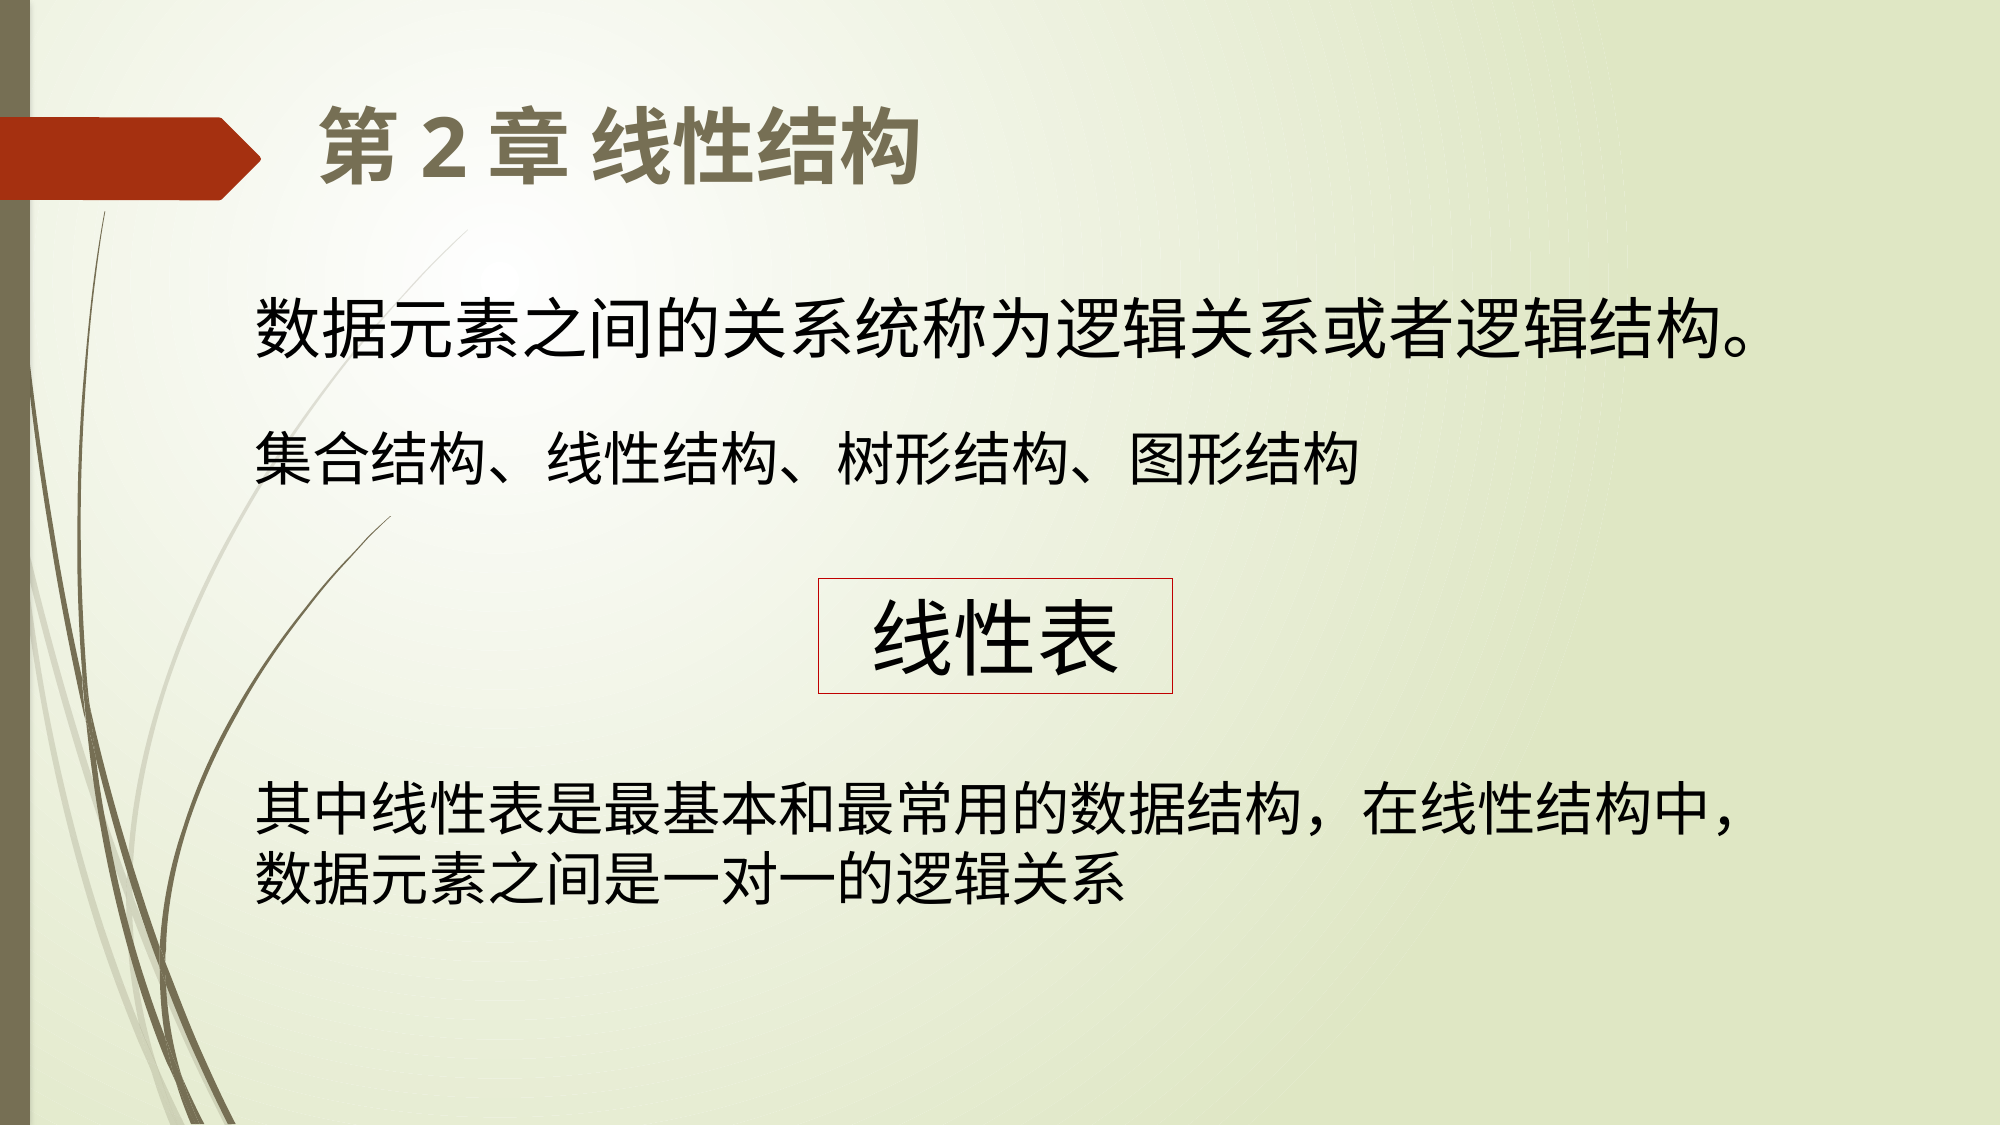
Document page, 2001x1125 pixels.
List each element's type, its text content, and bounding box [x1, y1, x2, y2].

text_box 其中线性表是最基本和最常用的数据结构，在线性结构中，数据元素之间是一对一的逻辑关系 [239, 765, 1819, 920]
title 第2章 线性结构 [301, 87, 996, 220]
text_box 数据元素之间的关系统称为逻辑关系或者逻辑结构。 [239, 278, 1834, 374]
text_box 集合结构、线性结构、树形结构、图形结构 [239, 414, 1699, 500]
text_box 线性表 [818, 578, 1173, 694]
